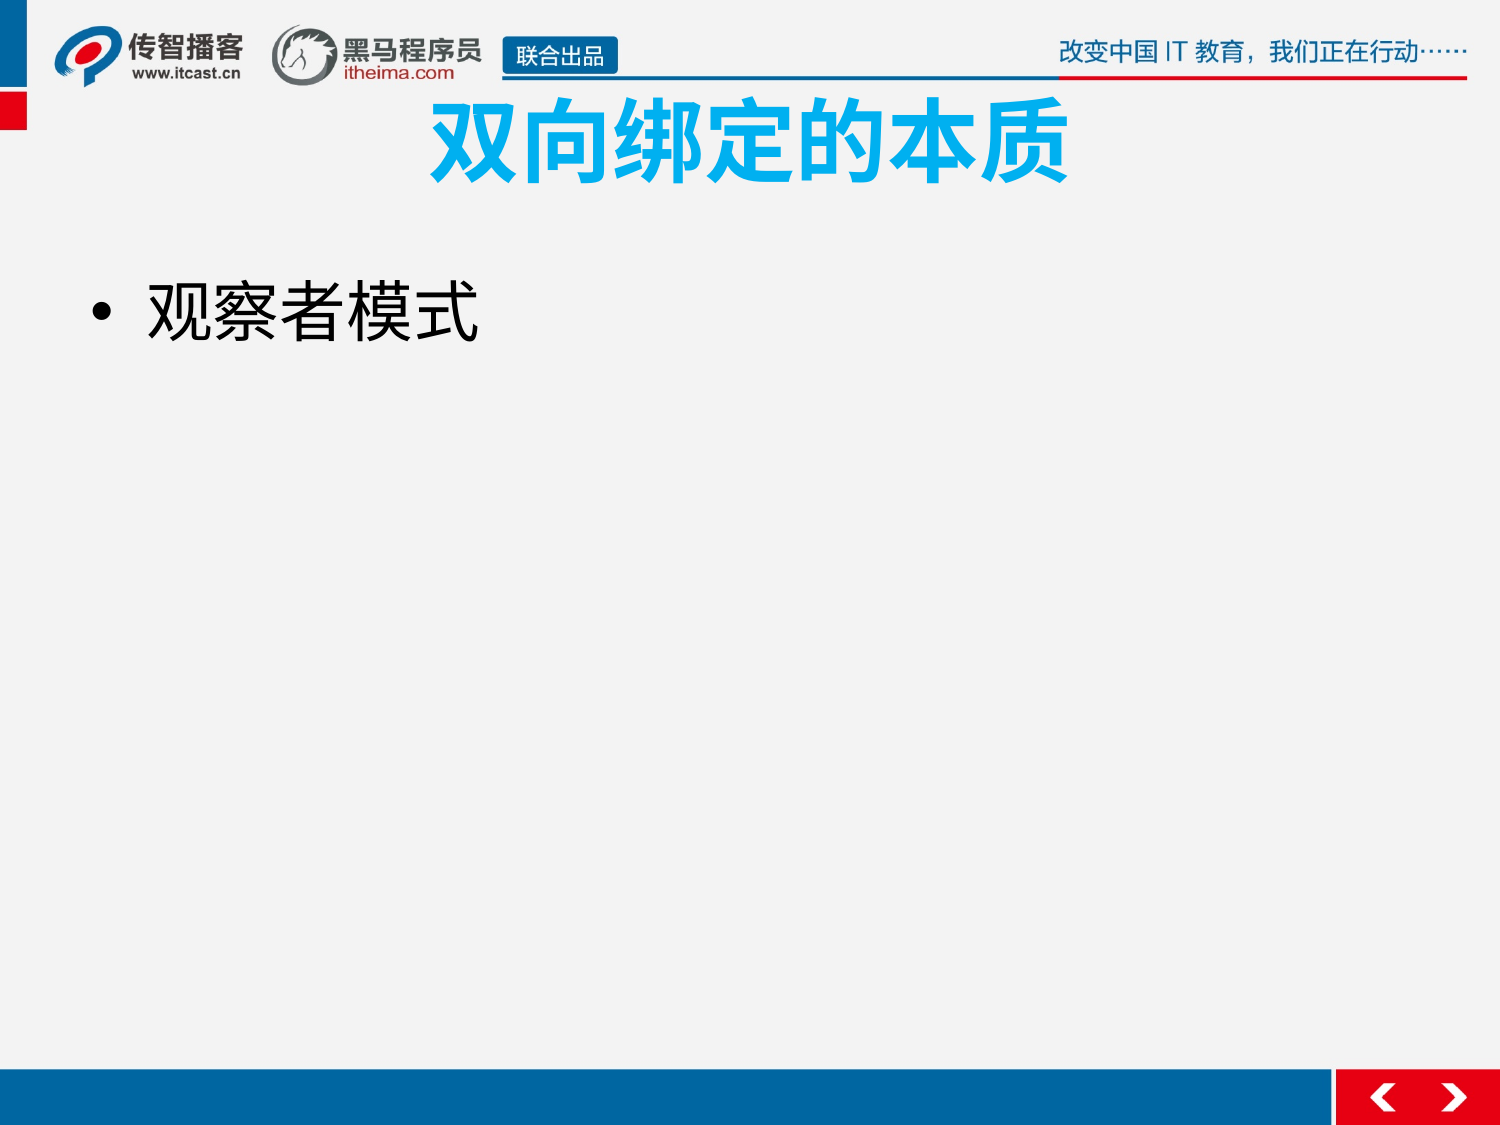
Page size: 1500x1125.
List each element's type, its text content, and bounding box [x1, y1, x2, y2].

picture [0, 0, 1500, 1125]
list 观察者模式 [75, 262, 1425, 1005]
title 双向绑定的本质 [75, 45, 1425, 233]
